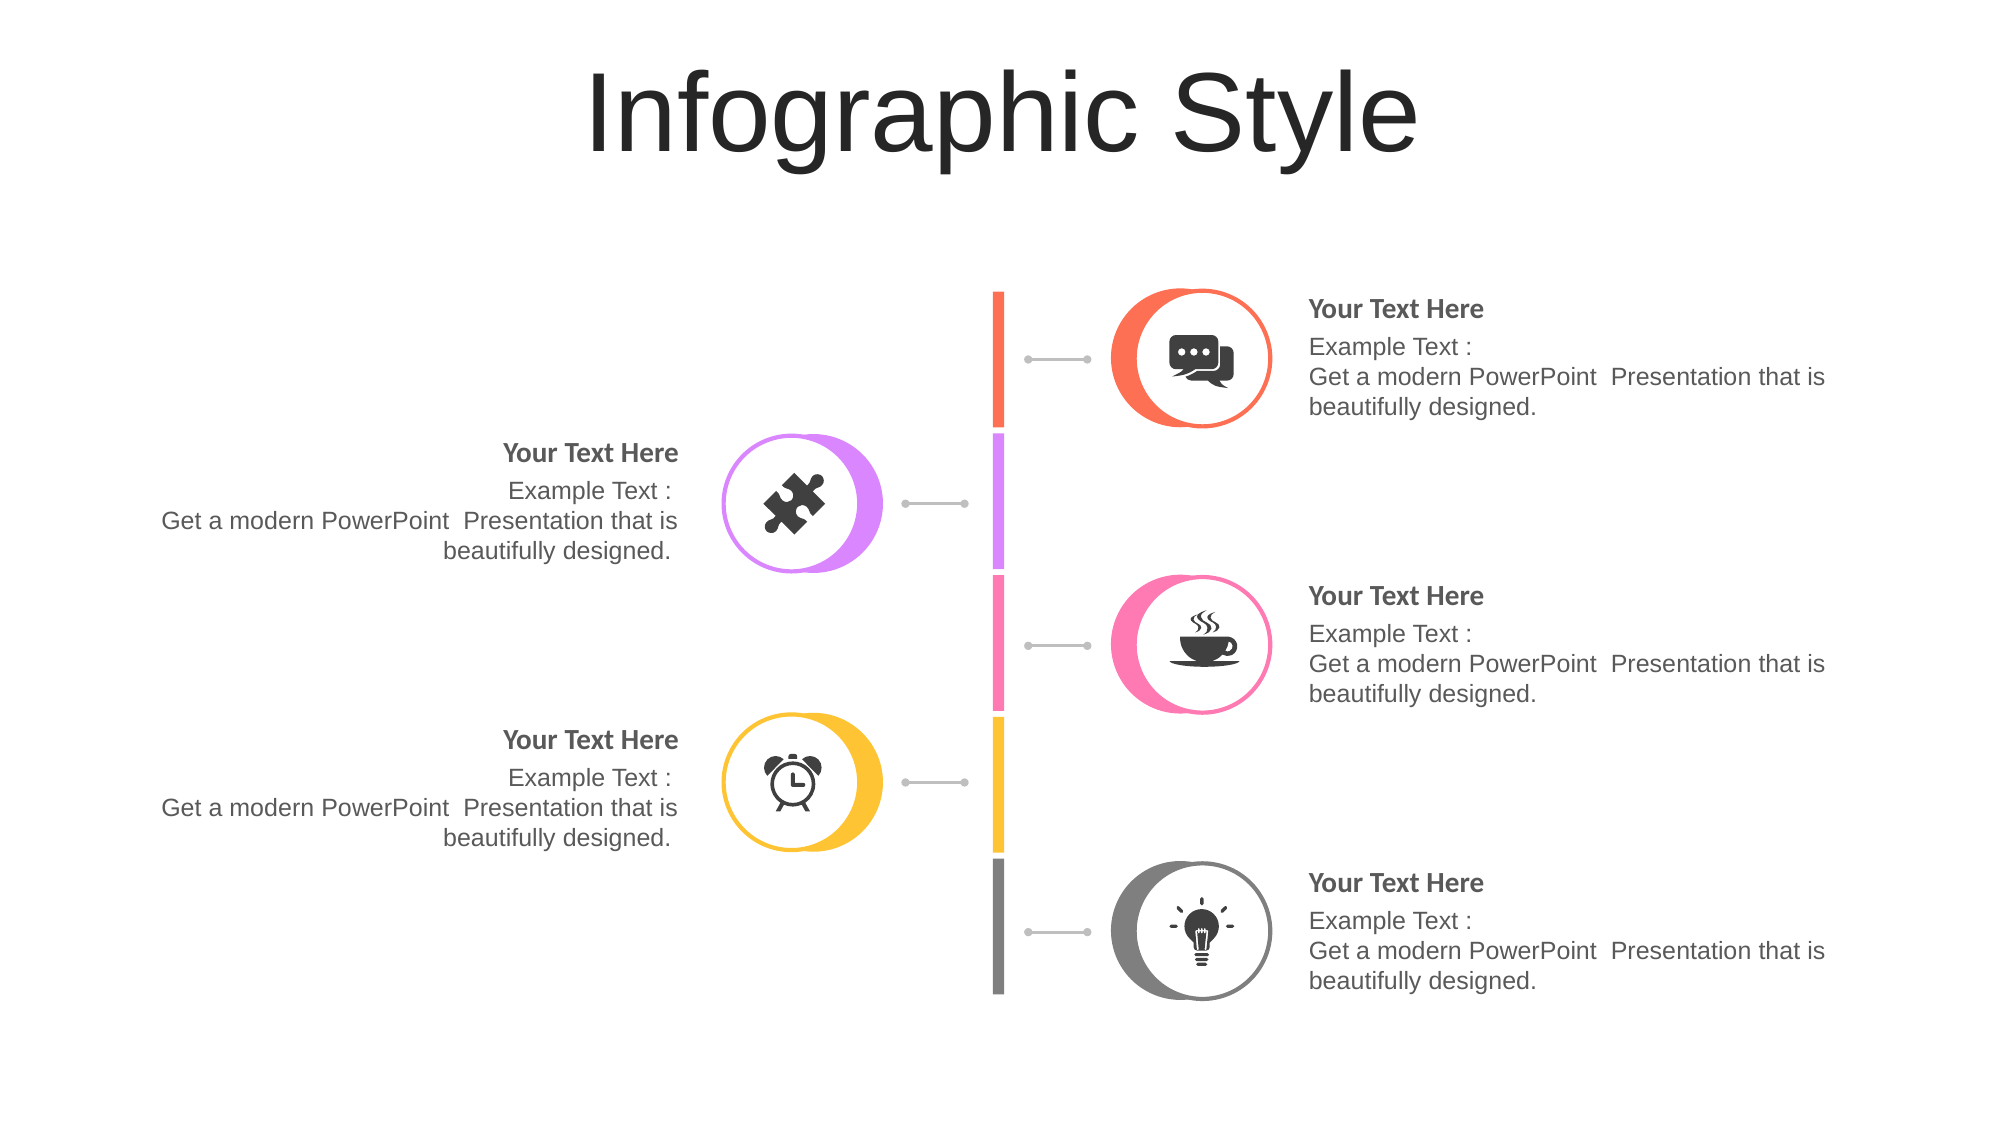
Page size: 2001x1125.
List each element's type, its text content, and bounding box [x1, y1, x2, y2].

list Infographic Style [53, 55, 1952, 175]
text_box [1219, 904, 1228, 914]
text_box [1109, 573, 1199, 715]
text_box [1293, 282, 1856, 430]
text_box [722, 434, 861, 573]
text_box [992, 291, 1005, 995]
text_box [1109, 859, 1197, 1001]
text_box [1293, 855, 1856, 1003]
text_box [1168, 923, 1180, 929]
text_box [1199, 895, 1205, 907]
text_box [1133, 862, 1272, 1001]
text_box [798, 711, 885, 853]
text_box [1167, 609, 1242, 668]
text_box [722, 713, 861, 852]
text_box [131, 425, 694, 573]
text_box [131, 712, 694, 860]
text_box [1224, 923, 1236, 929]
text_box [1175, 904, 1184, 914]
text_box [1183, 908, 1220, 967]
text_box [1109, 287, 1196, 429]
text_box [1168, 333, 1235, 390]
text_box [1133, 289, 1272, 428]
text_box [761, 471, 827, 536]
text_box [1133, 575, 1272, 714]
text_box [1293, 569, 1856, 717]
text_box [762, 752, 823, 813]
text_box [798, 433, 885, 574]
